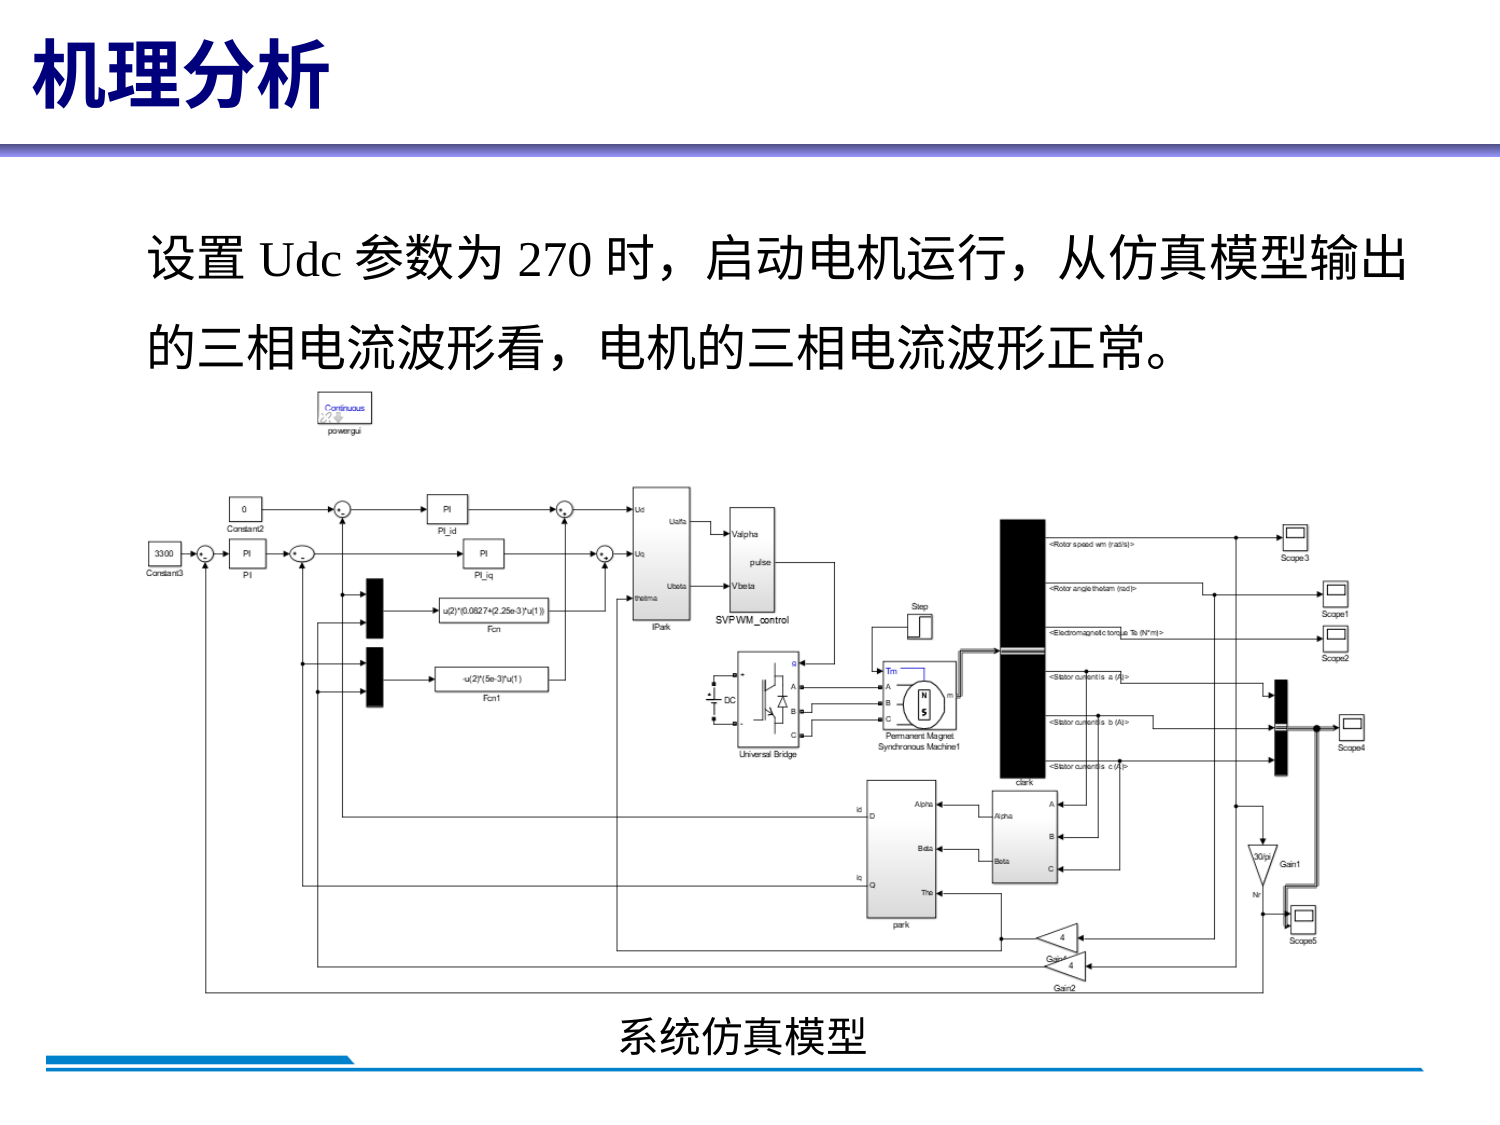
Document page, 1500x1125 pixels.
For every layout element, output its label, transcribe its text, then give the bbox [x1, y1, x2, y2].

text_box 系统仿真模型 [363, 1023, 1122, 1029]
title 机理分析 [15, 11, 1367, 133]
text_box 设置Udc参数为270时，启动电机运行，从仿真模型输出的三相电流波形看，电机的三相电流波形正常。 [74, 189, 1425, 384]
picture [46, 1031, 1471, 1092]
picture [117, 383, 1426, 1015]
